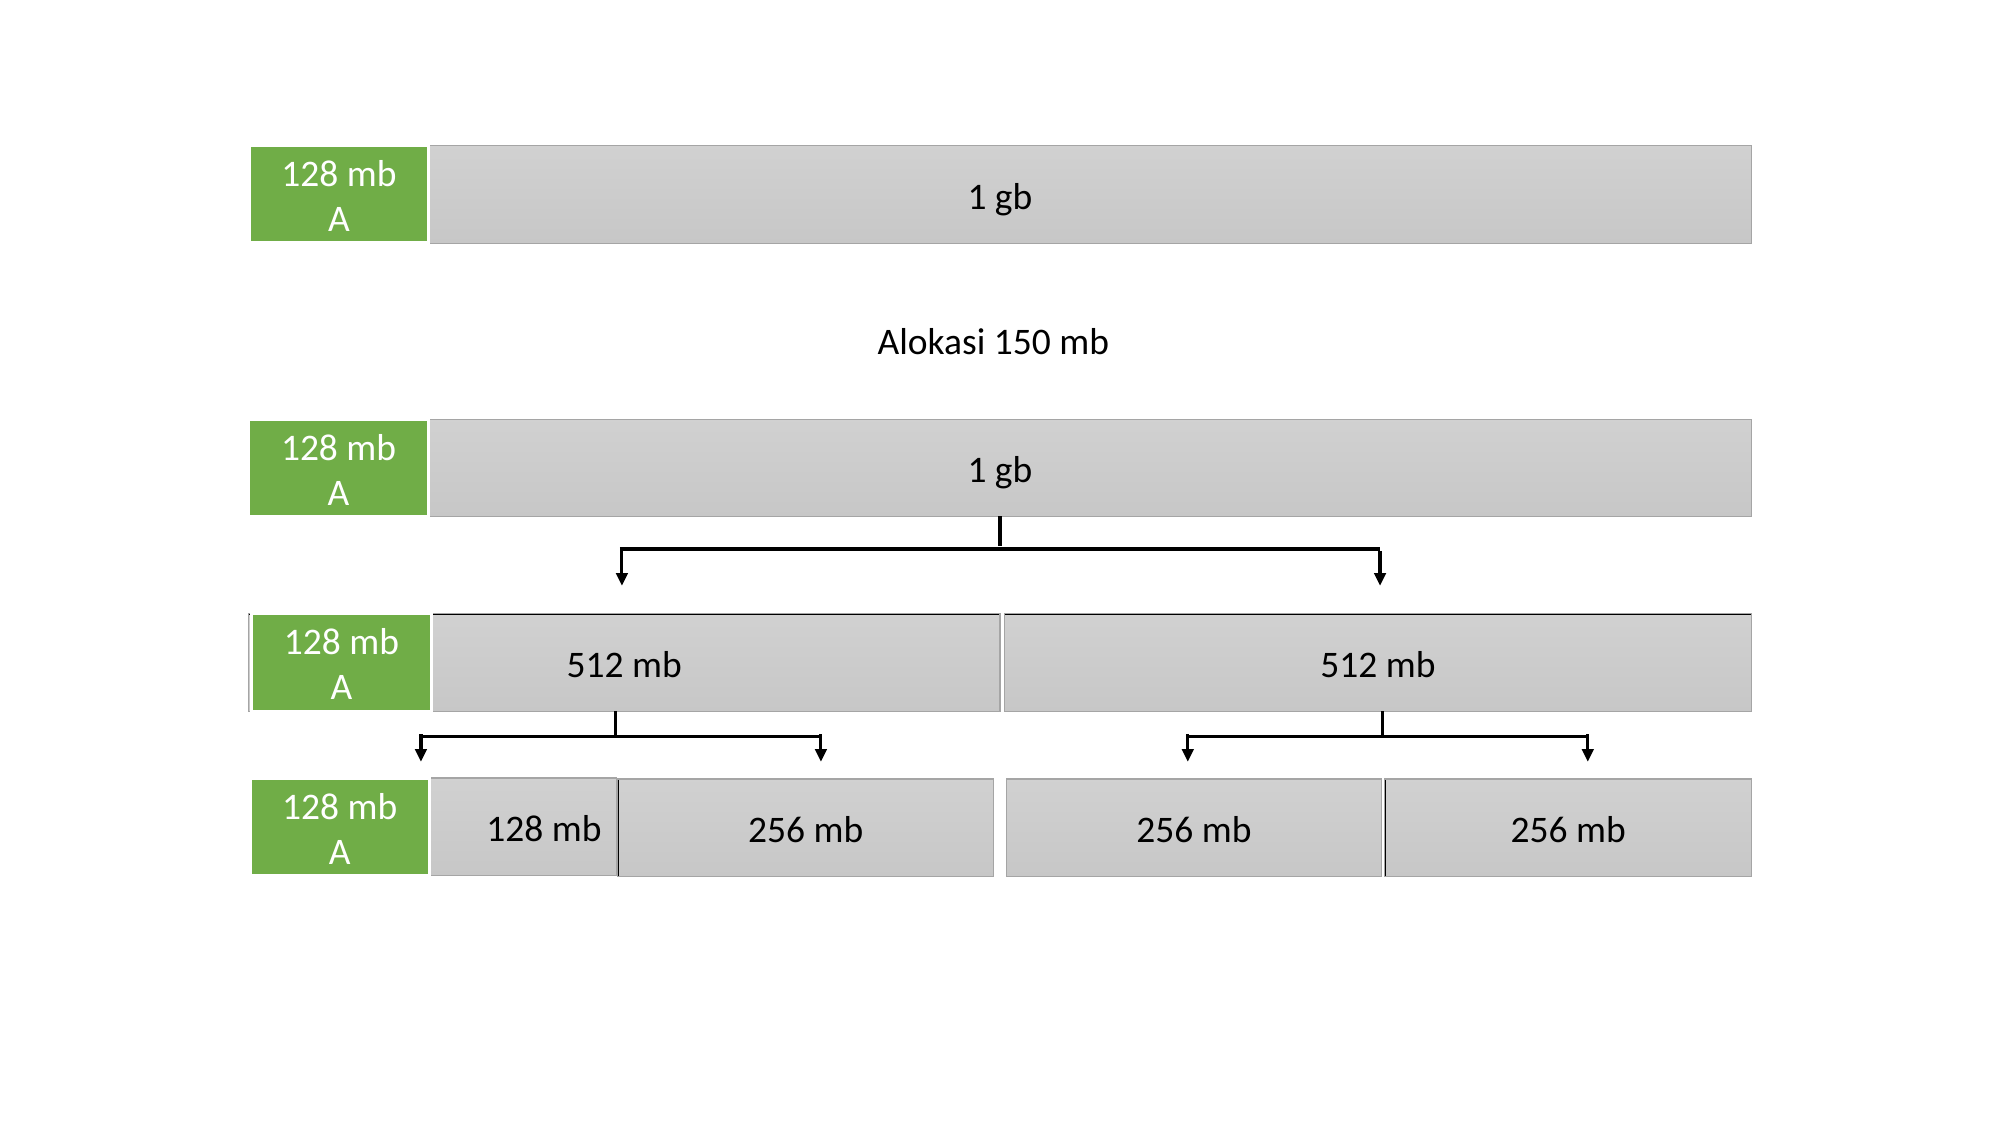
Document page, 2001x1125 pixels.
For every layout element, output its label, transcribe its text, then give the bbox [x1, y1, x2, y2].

text_box 1 gb [430, 419, 1752, 517]
text_box 128 mb A [248, 144, 430, 244]
text_box 128 mb [431, 777, 617, 876]
text_box 1 gb [430, 145, 1752, 244]
text_box 128 mb A [247, 418, 430, 518]
text_box 512 mb [1004, 613, 1752, 712]
text_box 128 mb A [248, 777, 431, 877]
text_box 256 mb [1006, 778, 1382, 877]
text_box 256 mb [617, 778, 994, 877]
text_box Alokasi 150 mb [863, 309, 1125, 370]
text_box 256 mb [1384, 778, 1752, 877]
text_box 128 mb A [250, 612, 433, 713]
text_box 512 mb [433, 613, 1001, 712]
